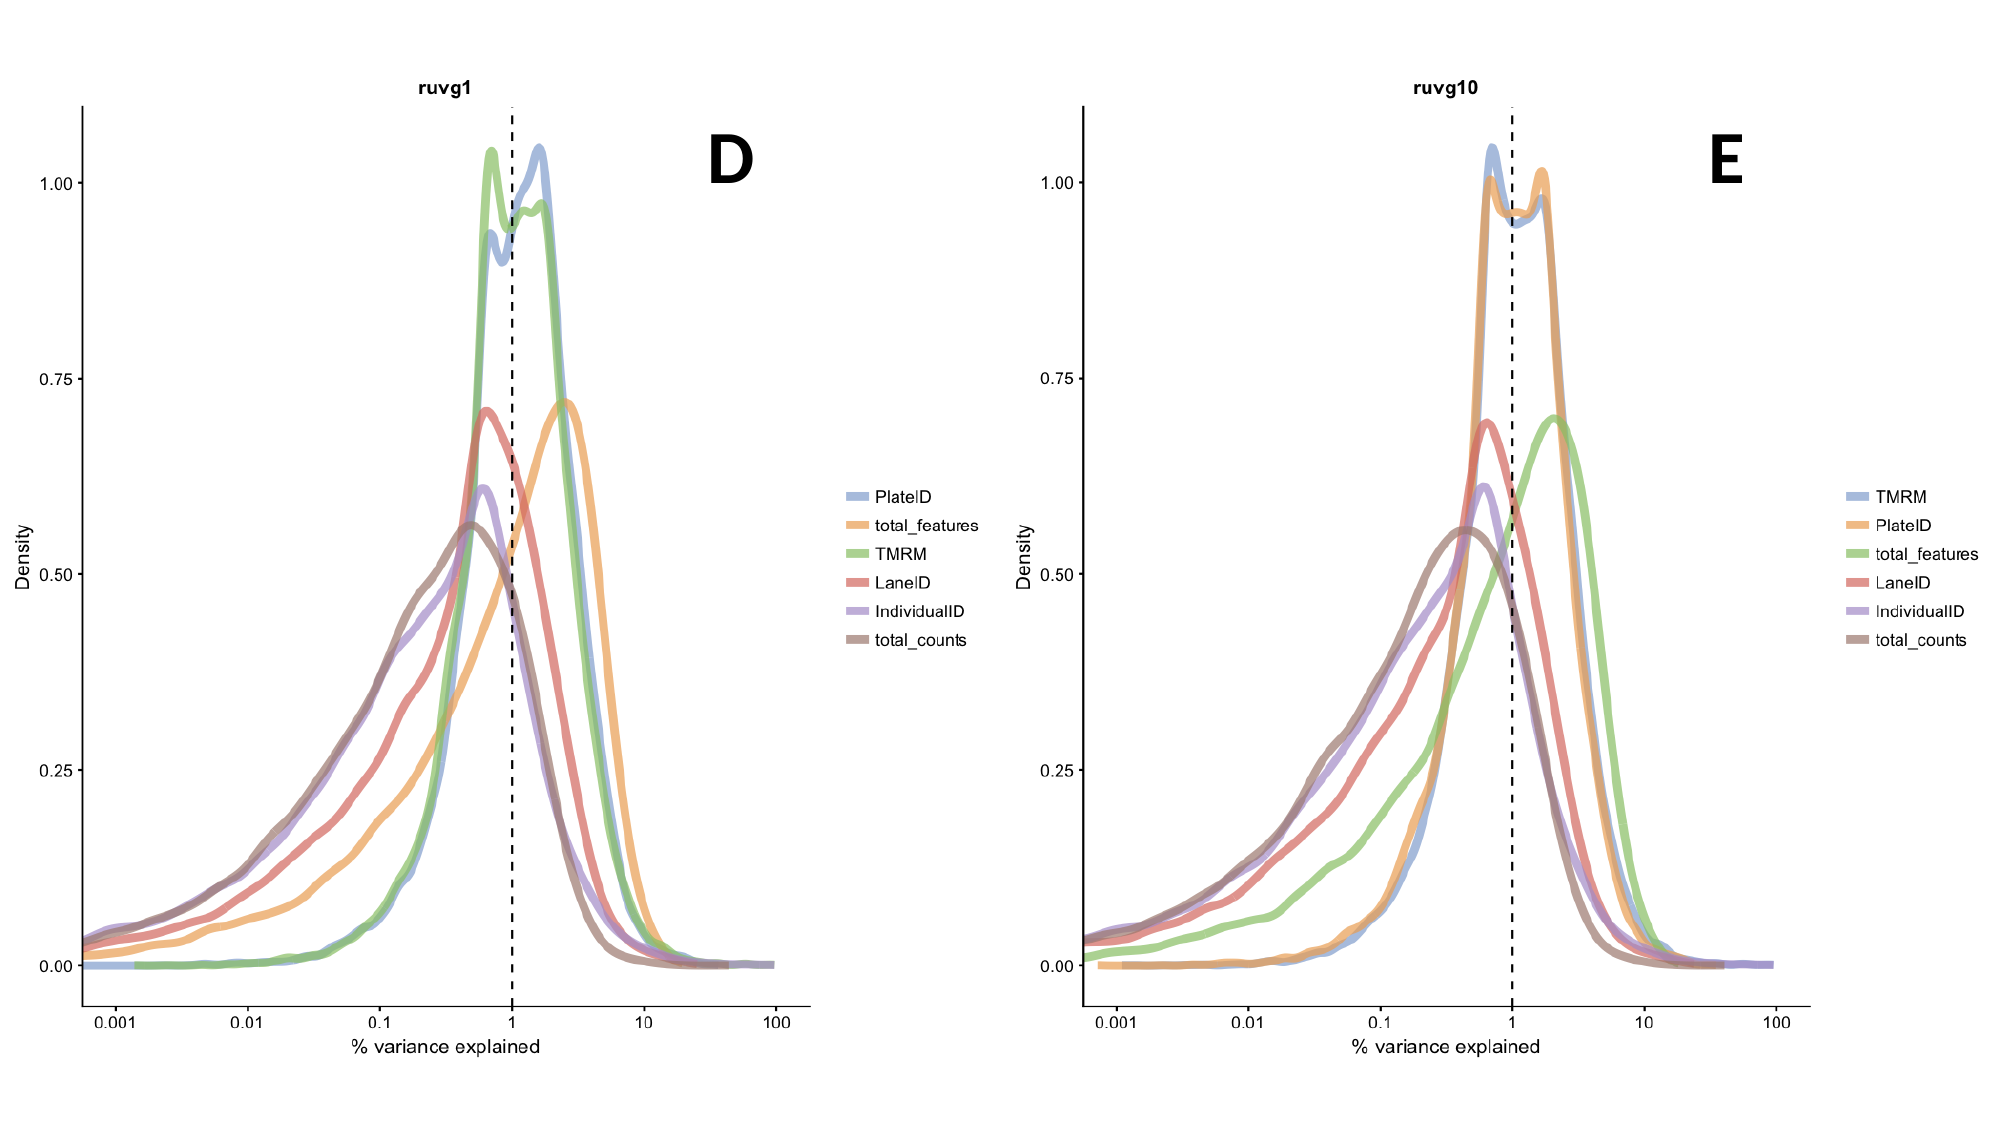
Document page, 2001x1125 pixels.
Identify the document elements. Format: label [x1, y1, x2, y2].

picture [0, 67, 2000, 1069]
